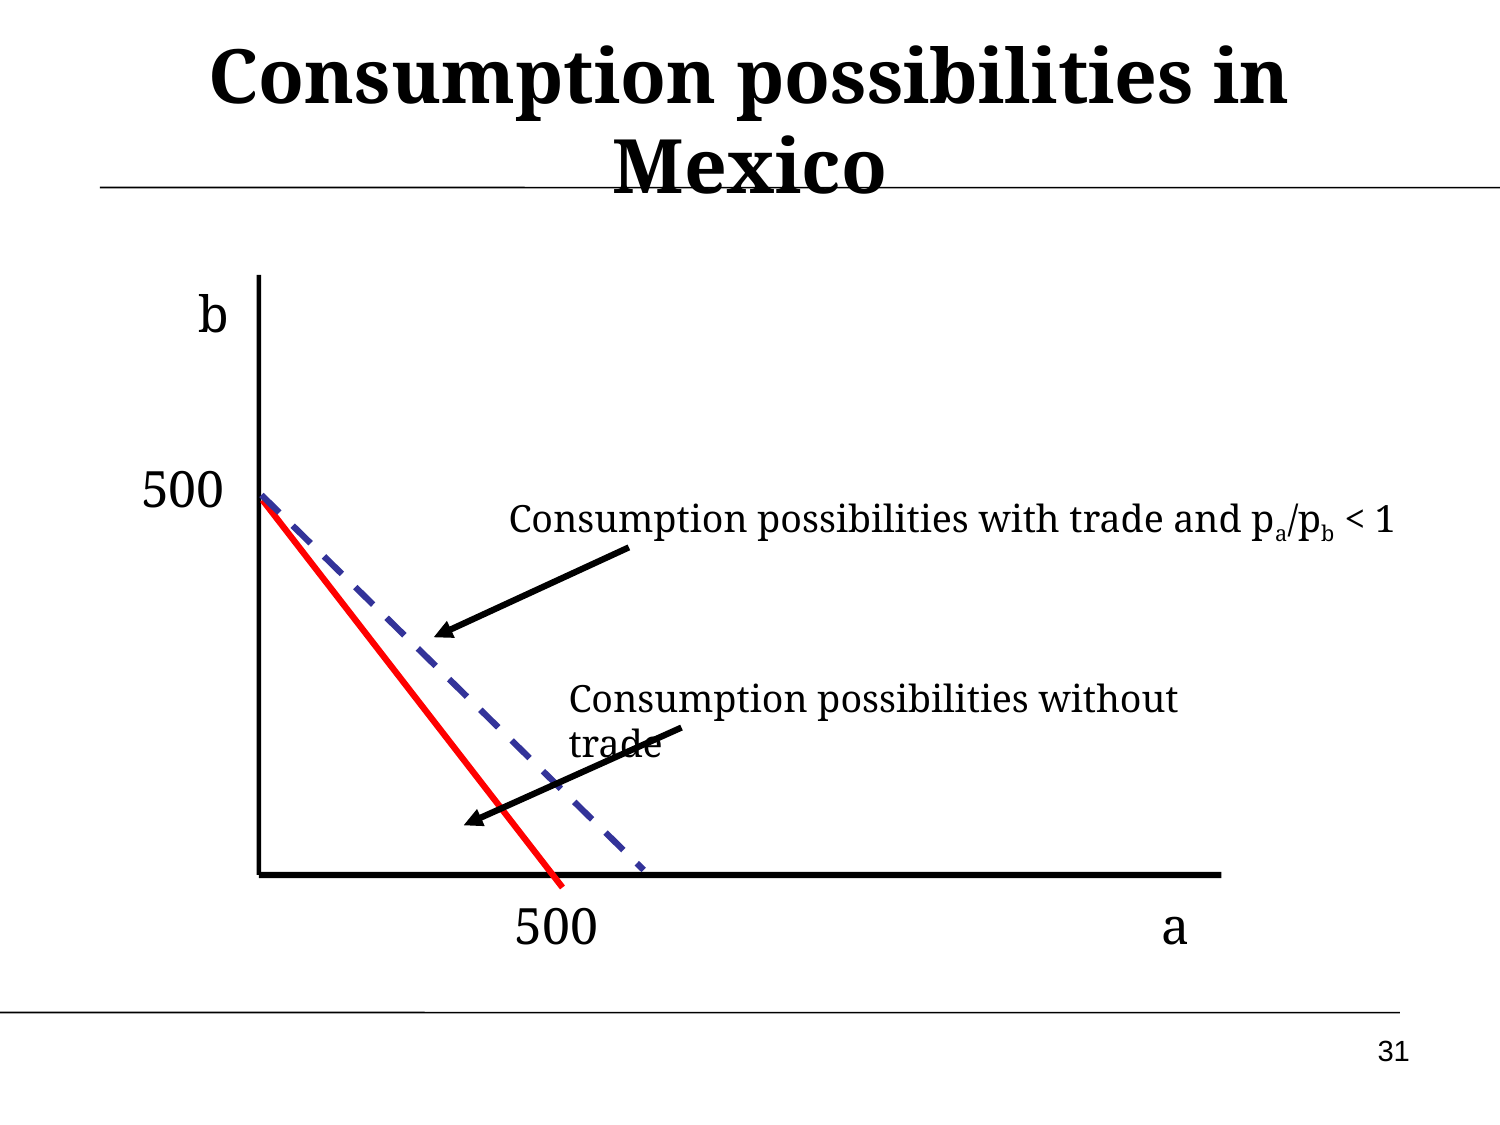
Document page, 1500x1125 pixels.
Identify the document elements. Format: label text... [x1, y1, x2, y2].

text_box Consumption possibilities without trade [553, 667, 1289, 830]
text_box 500 [126, 449, 284, 525]
text_box a [1146, 887, 1222, 963]
text_box [433, 547, 629, 638]
text_box b [183, 274, 247, 350]
text_box 500 [500, 887, 678, 963]
text_box Consumption possibilities with trade and pa/pb < 1 [493, 487, 1450, 611]
title Consumption possibilities in Mexico [74, 49, 1426, 188]
slide_number 31 [1074, 1024, 1426, 1103]
text_box [463, 727, 682, 826]
